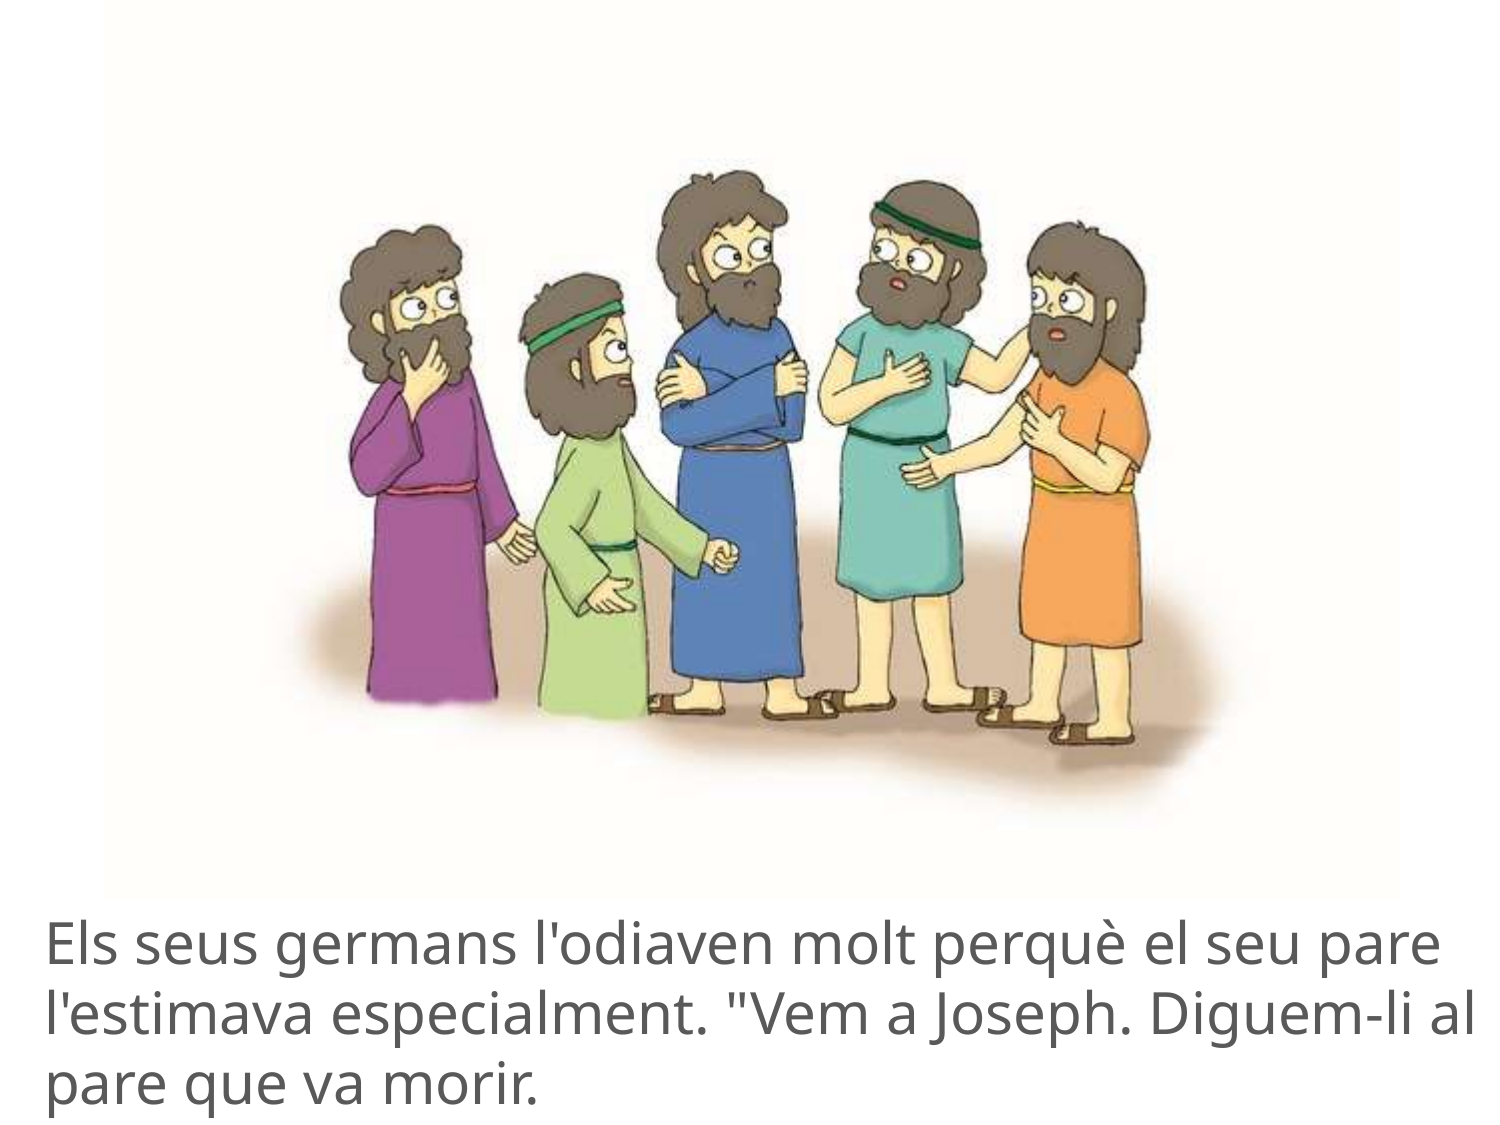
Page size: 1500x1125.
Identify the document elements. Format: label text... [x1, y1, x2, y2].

text_box Els seus germans l'odiaven molt perquè el seu pare l'estimava especialment. "Vem a Joseph. Diguem-li al pare que va morir. [29, 898, 1500, 1124]
picture [103, 0, 1401, 899]
